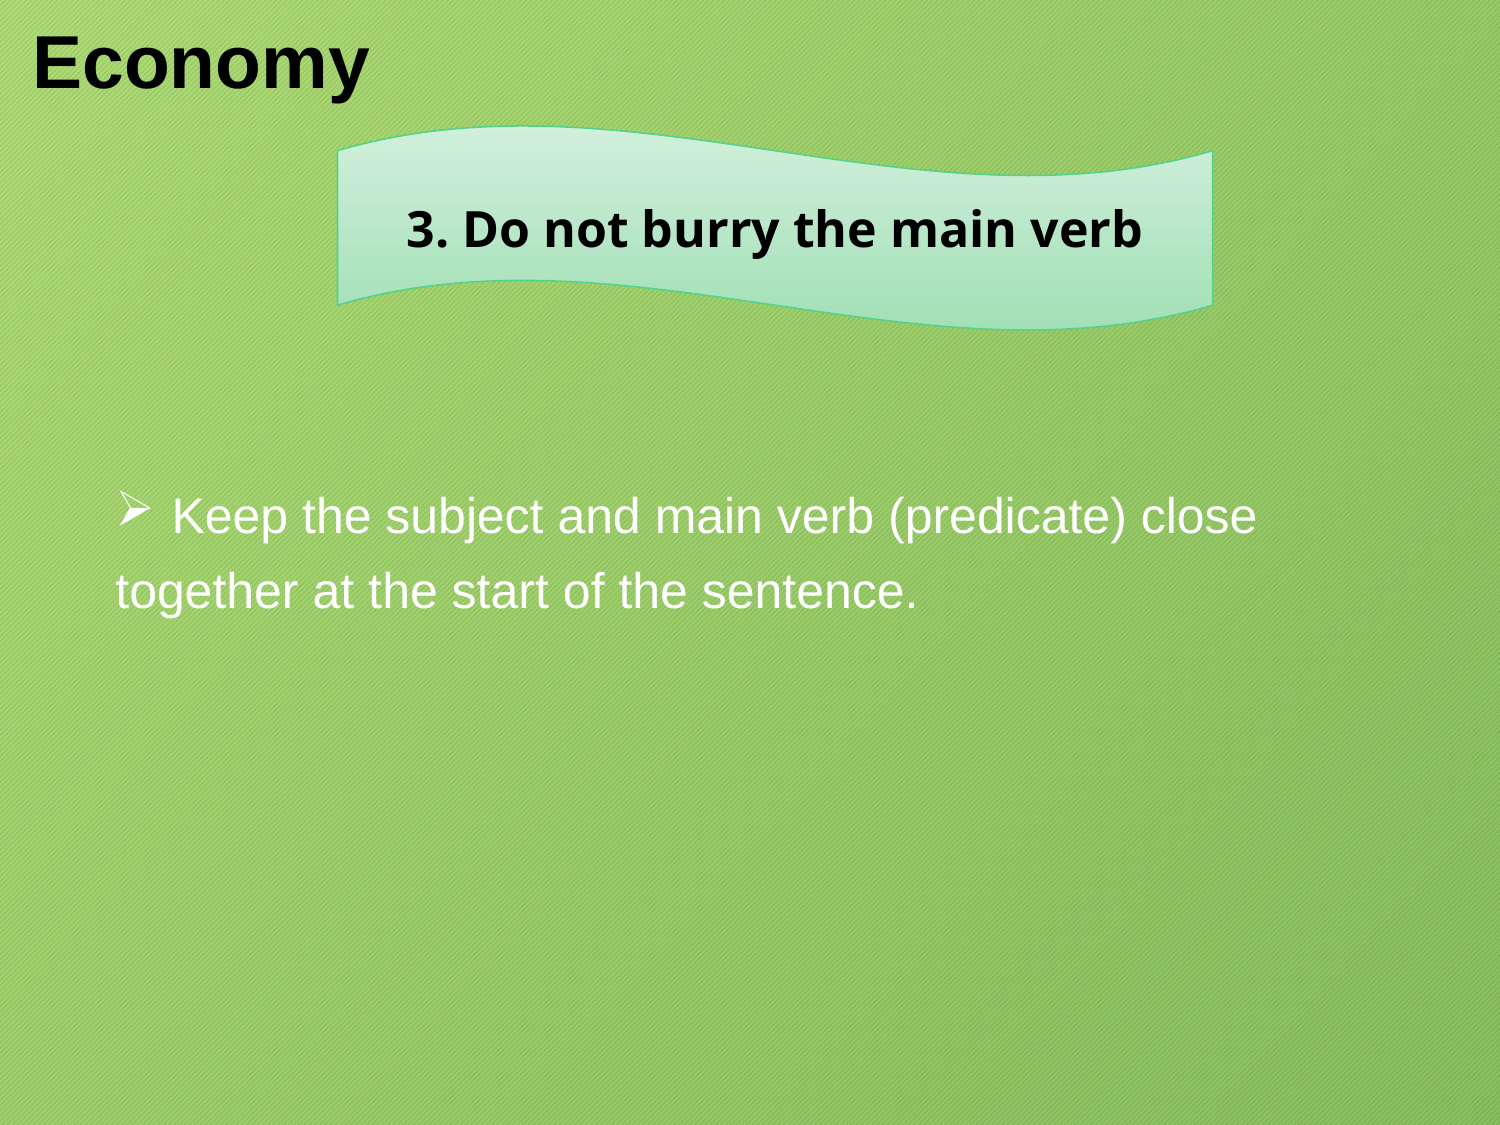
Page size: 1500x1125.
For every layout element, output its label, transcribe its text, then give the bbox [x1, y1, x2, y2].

list Keep the subject and main verb (predicate) close together at the start of the sentence. [100, 412, 1427, 922]
title Economy [17, 2, 1500, 125]
text_box 3. Do not burry the main verb [336, 125, 1214, 331]
